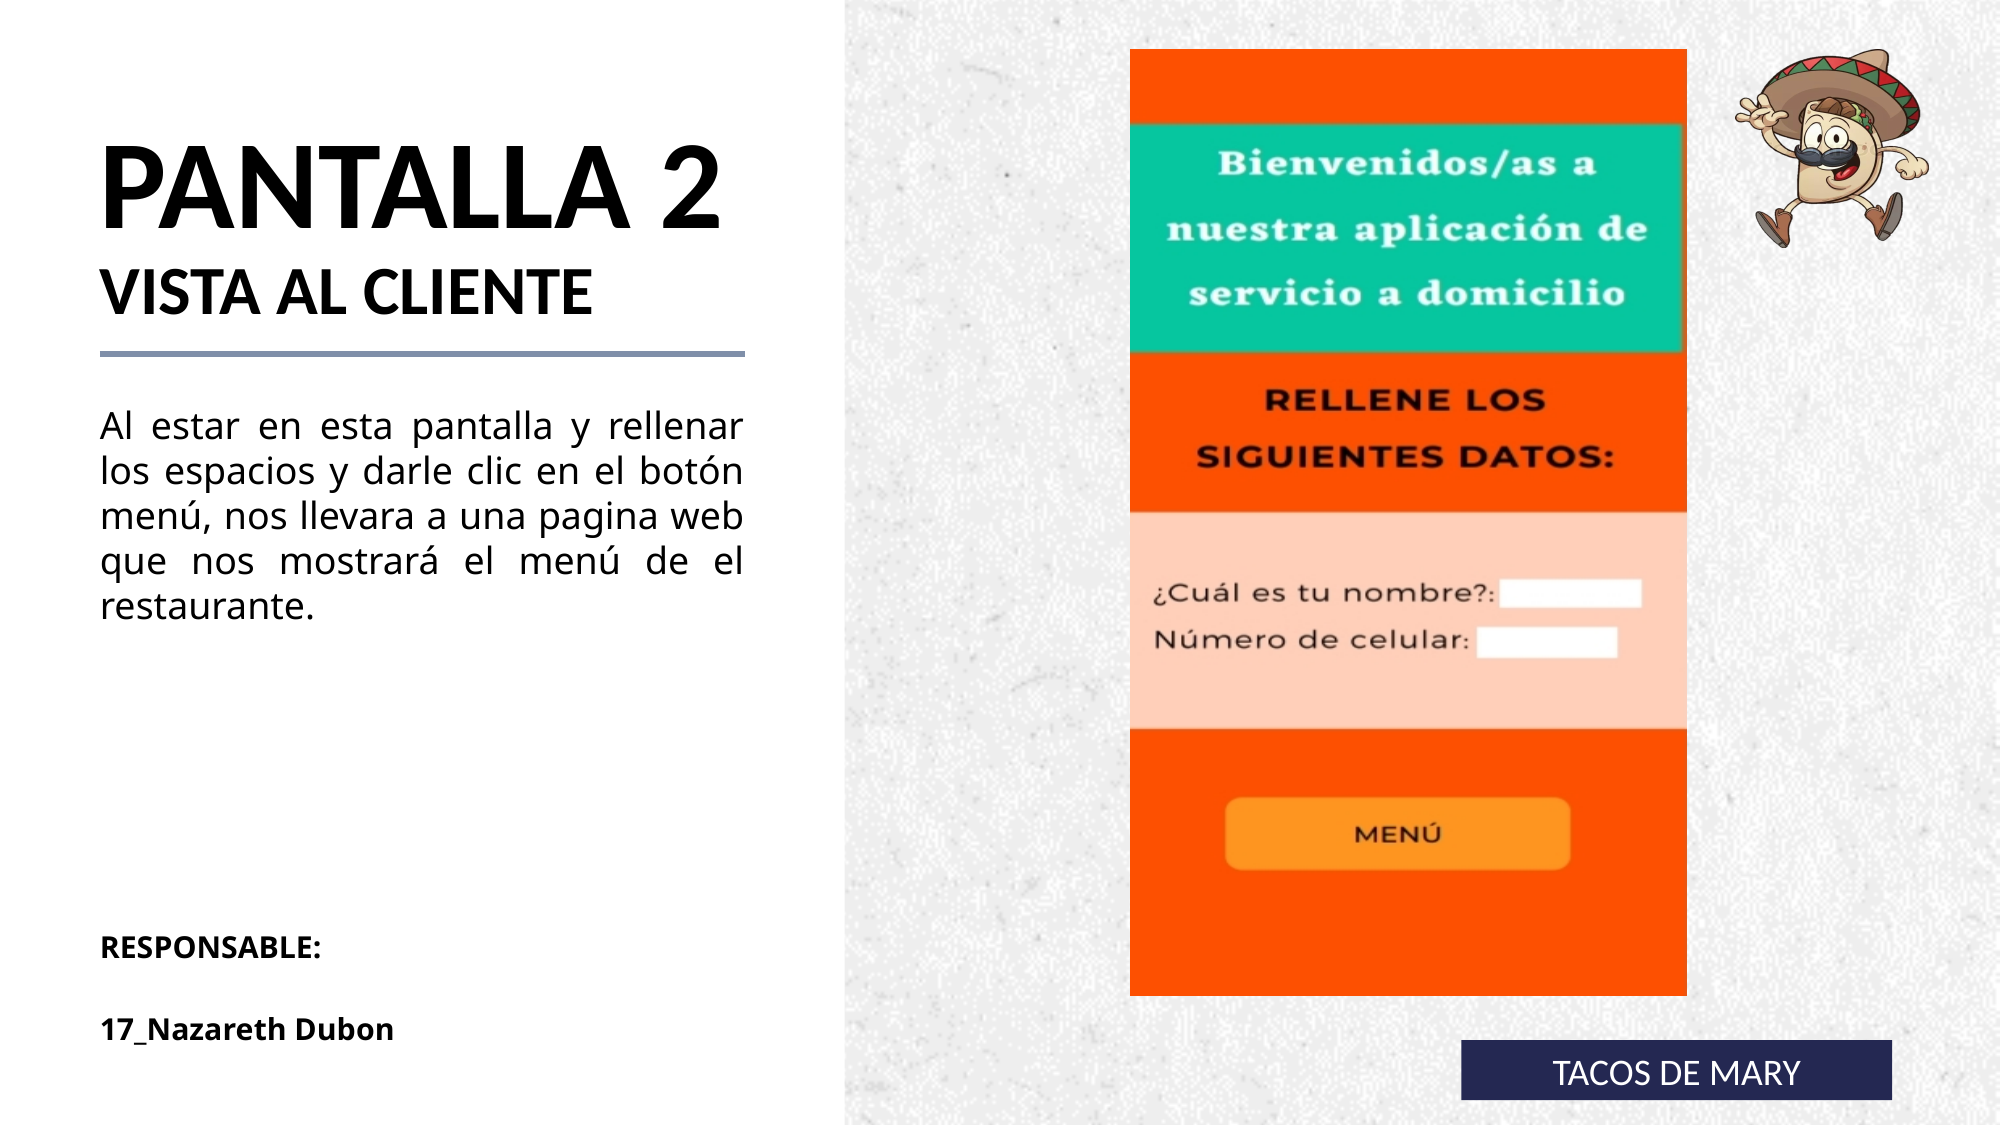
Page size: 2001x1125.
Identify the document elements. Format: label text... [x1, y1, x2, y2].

picture [845, 0, 2000, 1125]
text_box RESPONSABLE: 17_Nazareth Dubon [99, 921, 745, 1055]
list Al estar en esta pantalla y rellenar los espacios y darle clic en el botón menú, nos llevara a una pagina web que nos mostrará el menú de el restaurante. [99, 394, 745, 921]
title PANTALLA 2 vista al cliente [99, 75, 745, 338]
slide_number TACOS DE MARY [1461, 1040, 1893, 1101]
